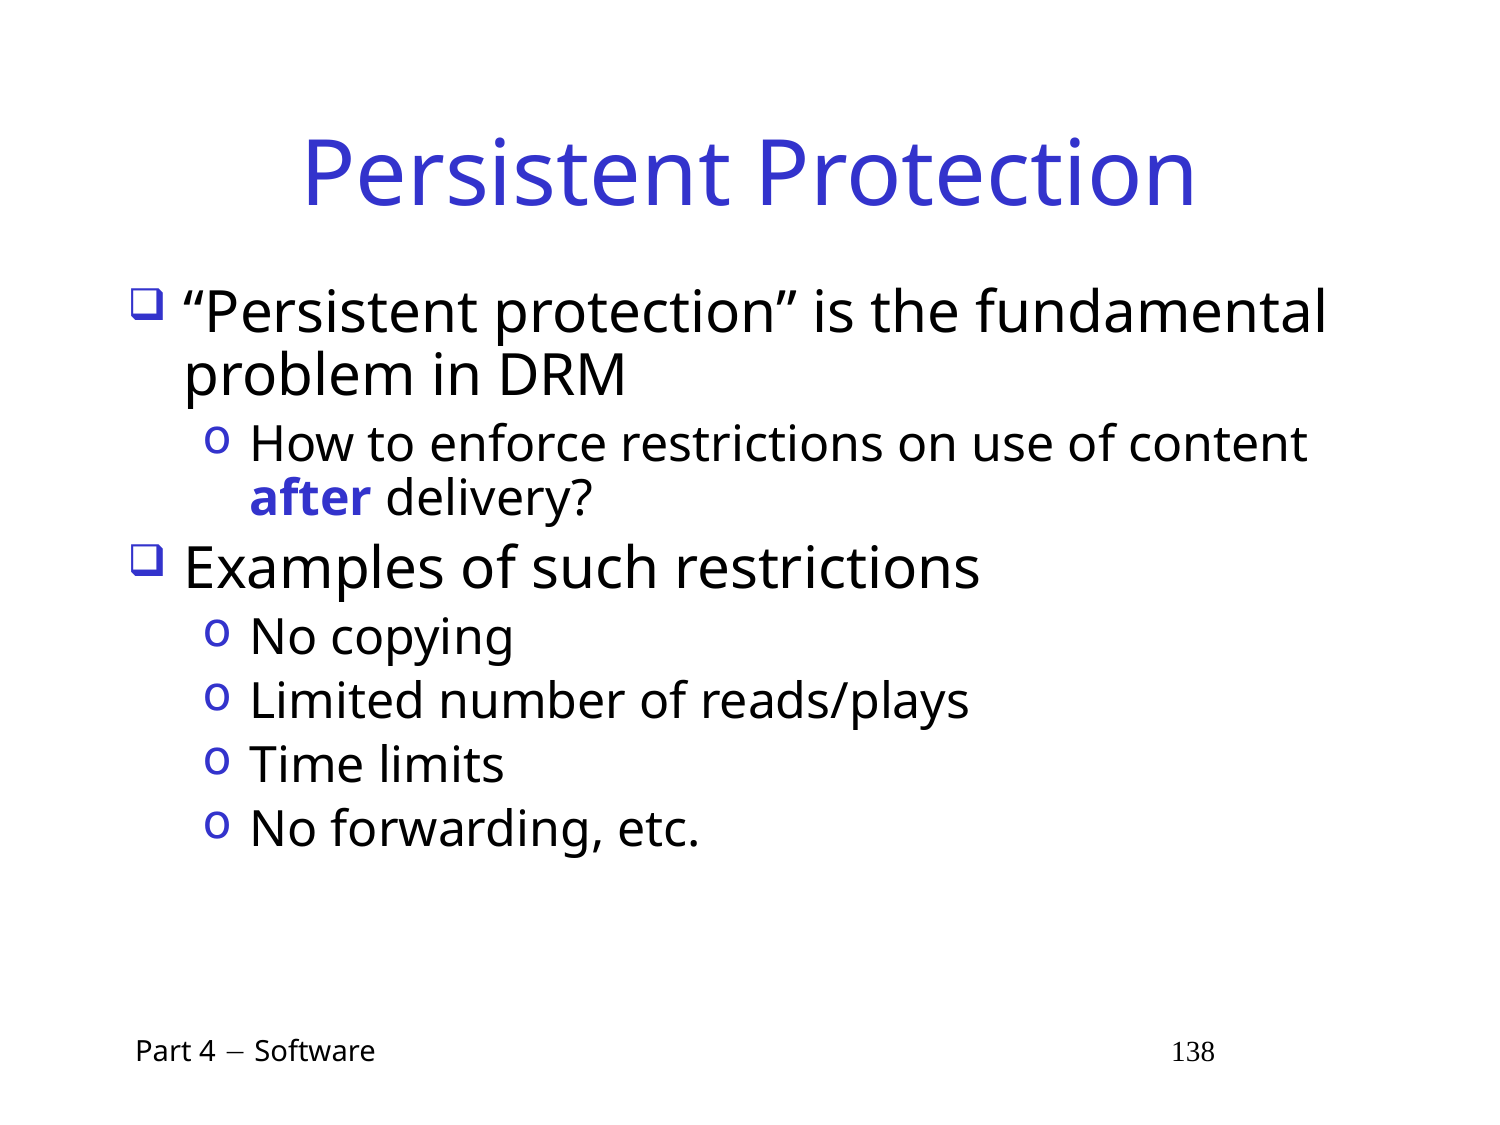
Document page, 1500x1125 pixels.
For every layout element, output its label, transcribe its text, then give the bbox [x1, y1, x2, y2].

title Persistent Protection [112, 74, 1388, 263]
footer Part 4  Software 138 [112, 1024, 1401, 1101]
list “Persistent protection” is the fundamental problem in DRM How to enforce restrictions on use of content after delivery? Examples of such restrictions No copying Limited number of reads/plays Time limits No forwarding, etc. [112, 274, 1388, 1001]
